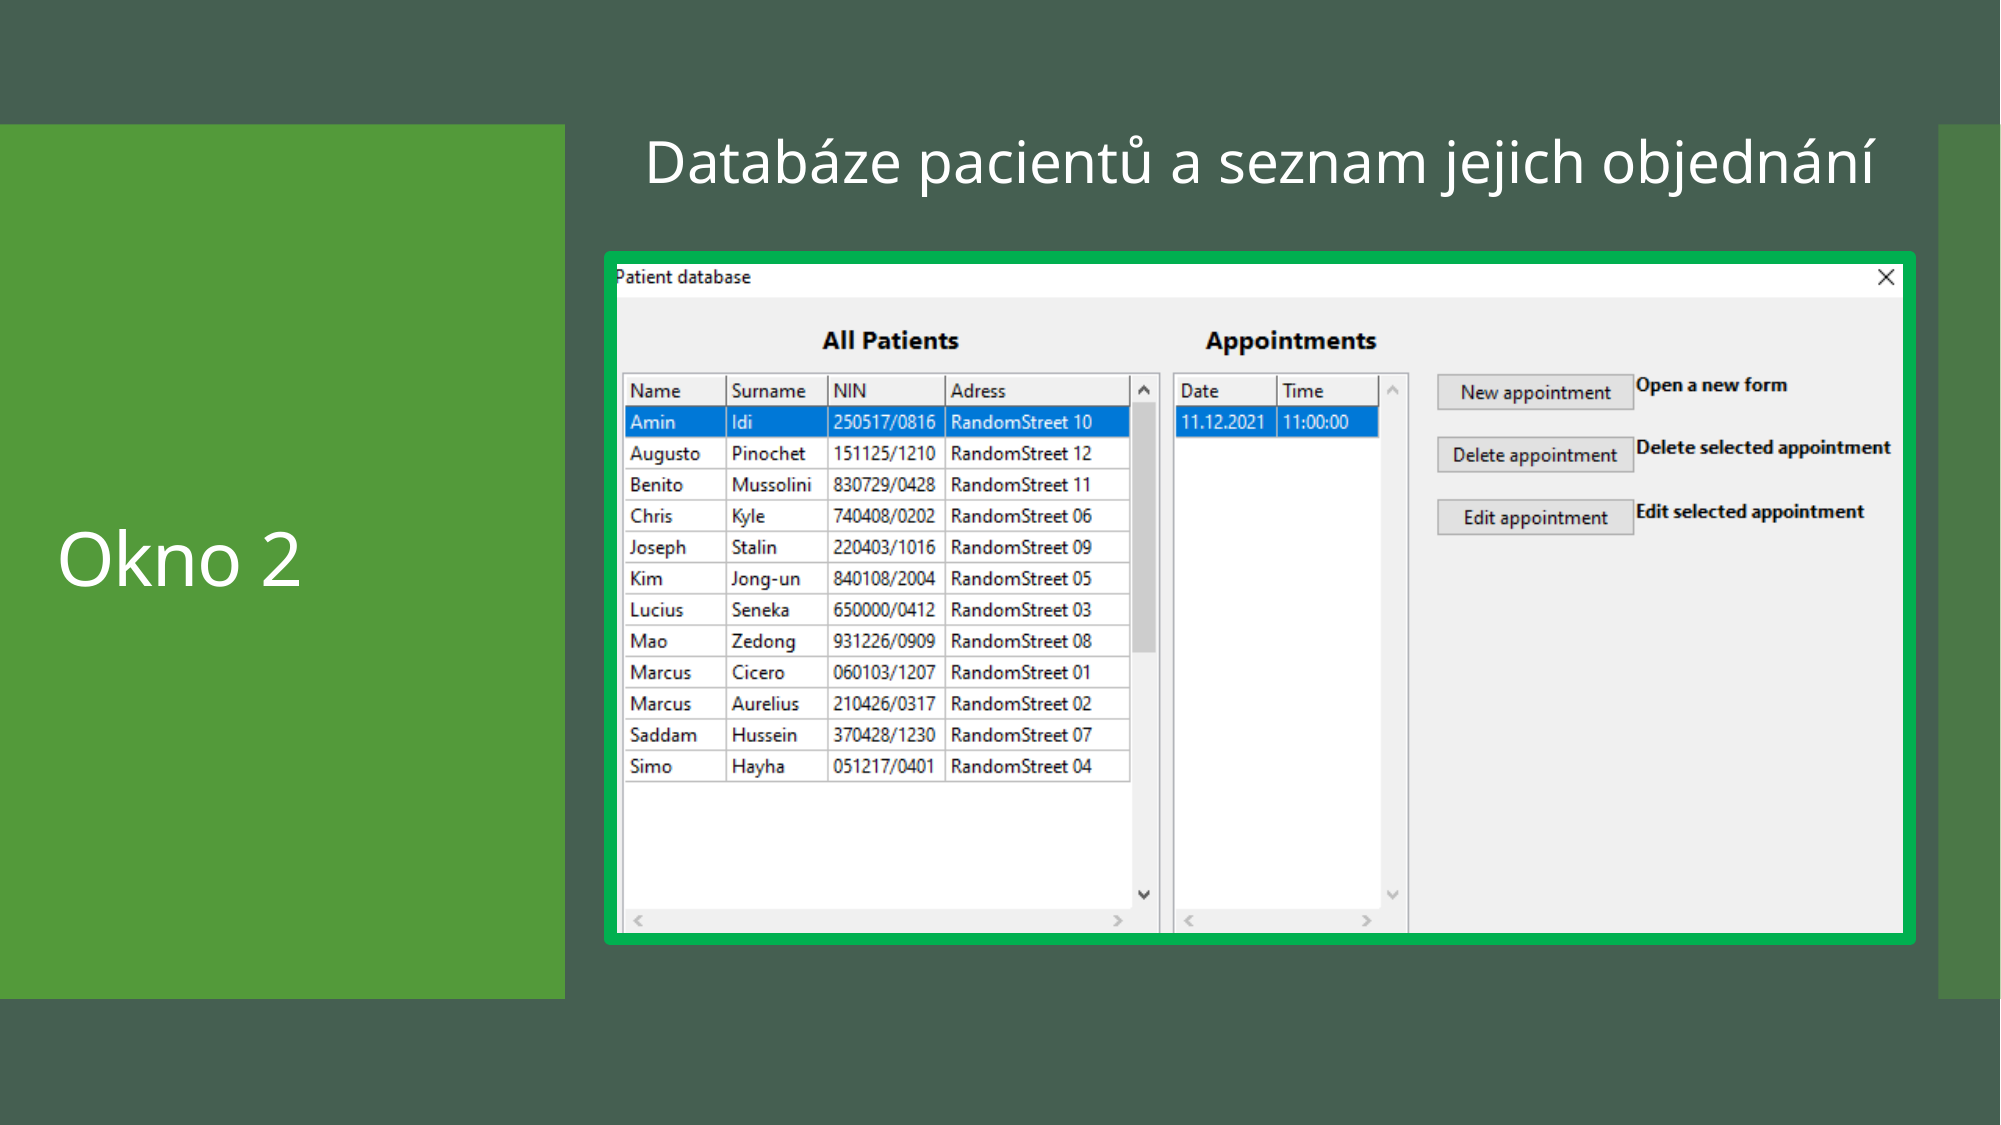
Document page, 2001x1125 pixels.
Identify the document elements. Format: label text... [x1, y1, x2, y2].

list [610, 257, 1910, 940]
title Okno 2 [41, 184, 525, 940]
text_box Databáze pacientů a seznam jejich objednání [610, 117, 1910, 203]
